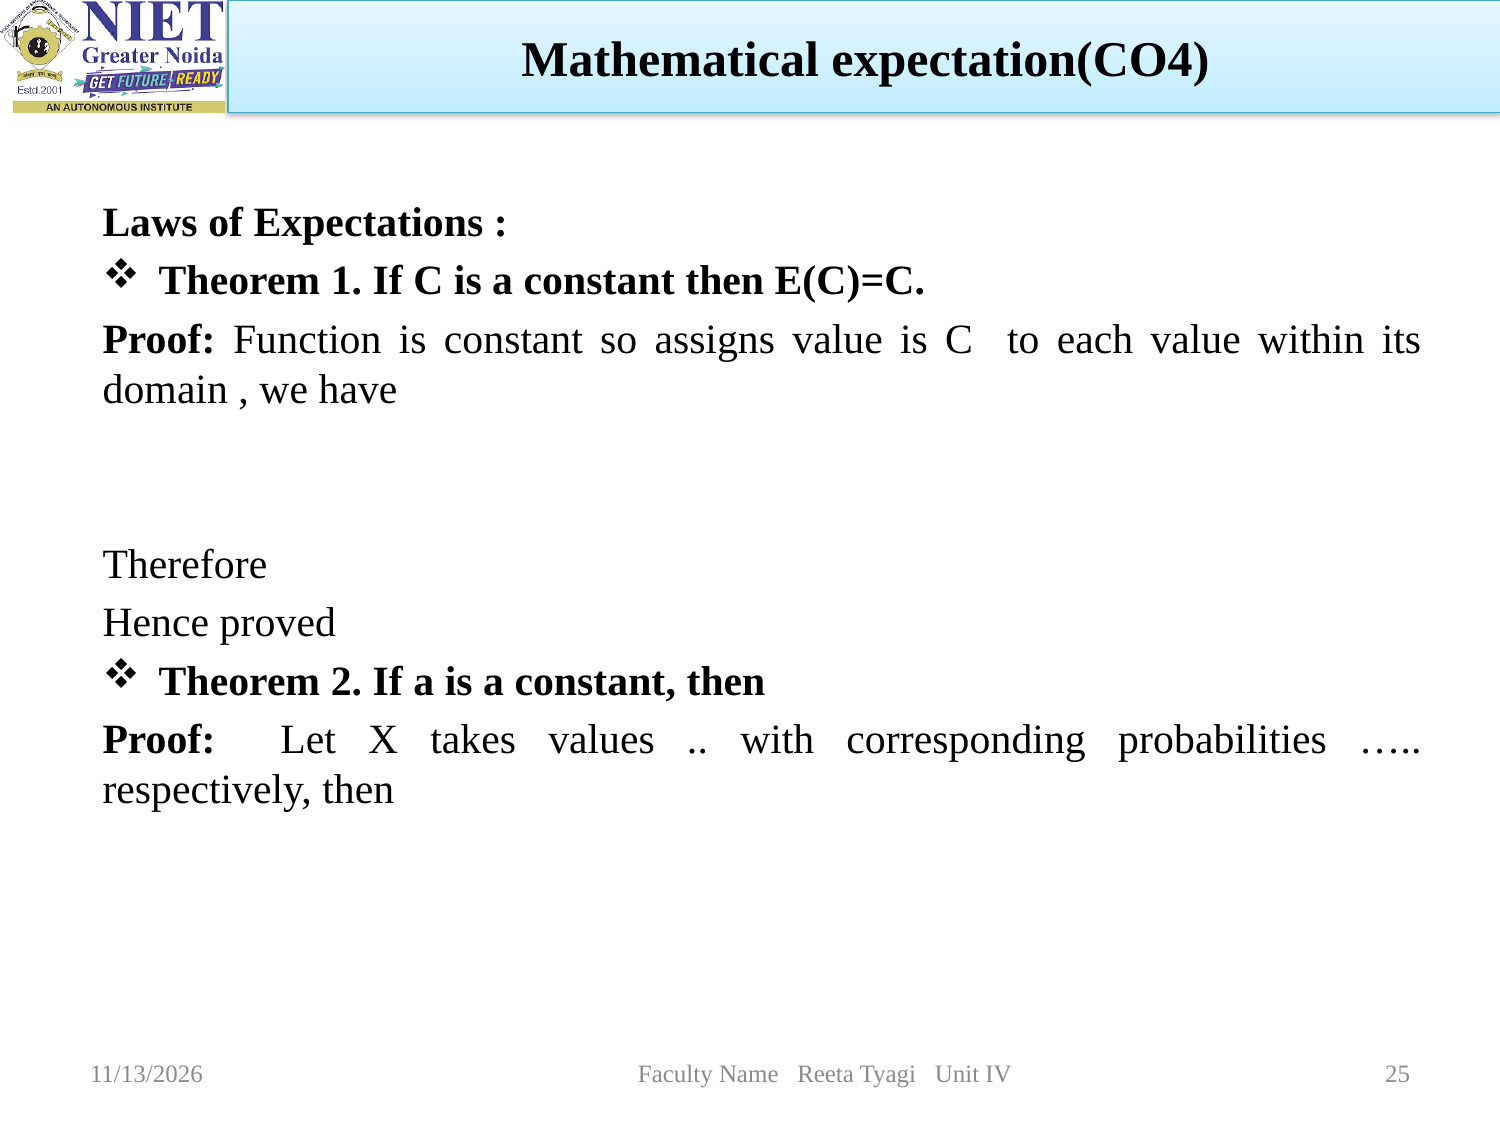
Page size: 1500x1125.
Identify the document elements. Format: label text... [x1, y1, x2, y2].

text_box Mathematical expectation(CO4) [227, 0, 1500, 113]
footer Faculty Name Reeta Tyagi Unit IV [425, 1042, 1074, 1103]
slide_number 25 [1074, 1042, 1425, 1103]
picture [0, 0, 226, 113]
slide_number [75, 1042, 425, 1103]
